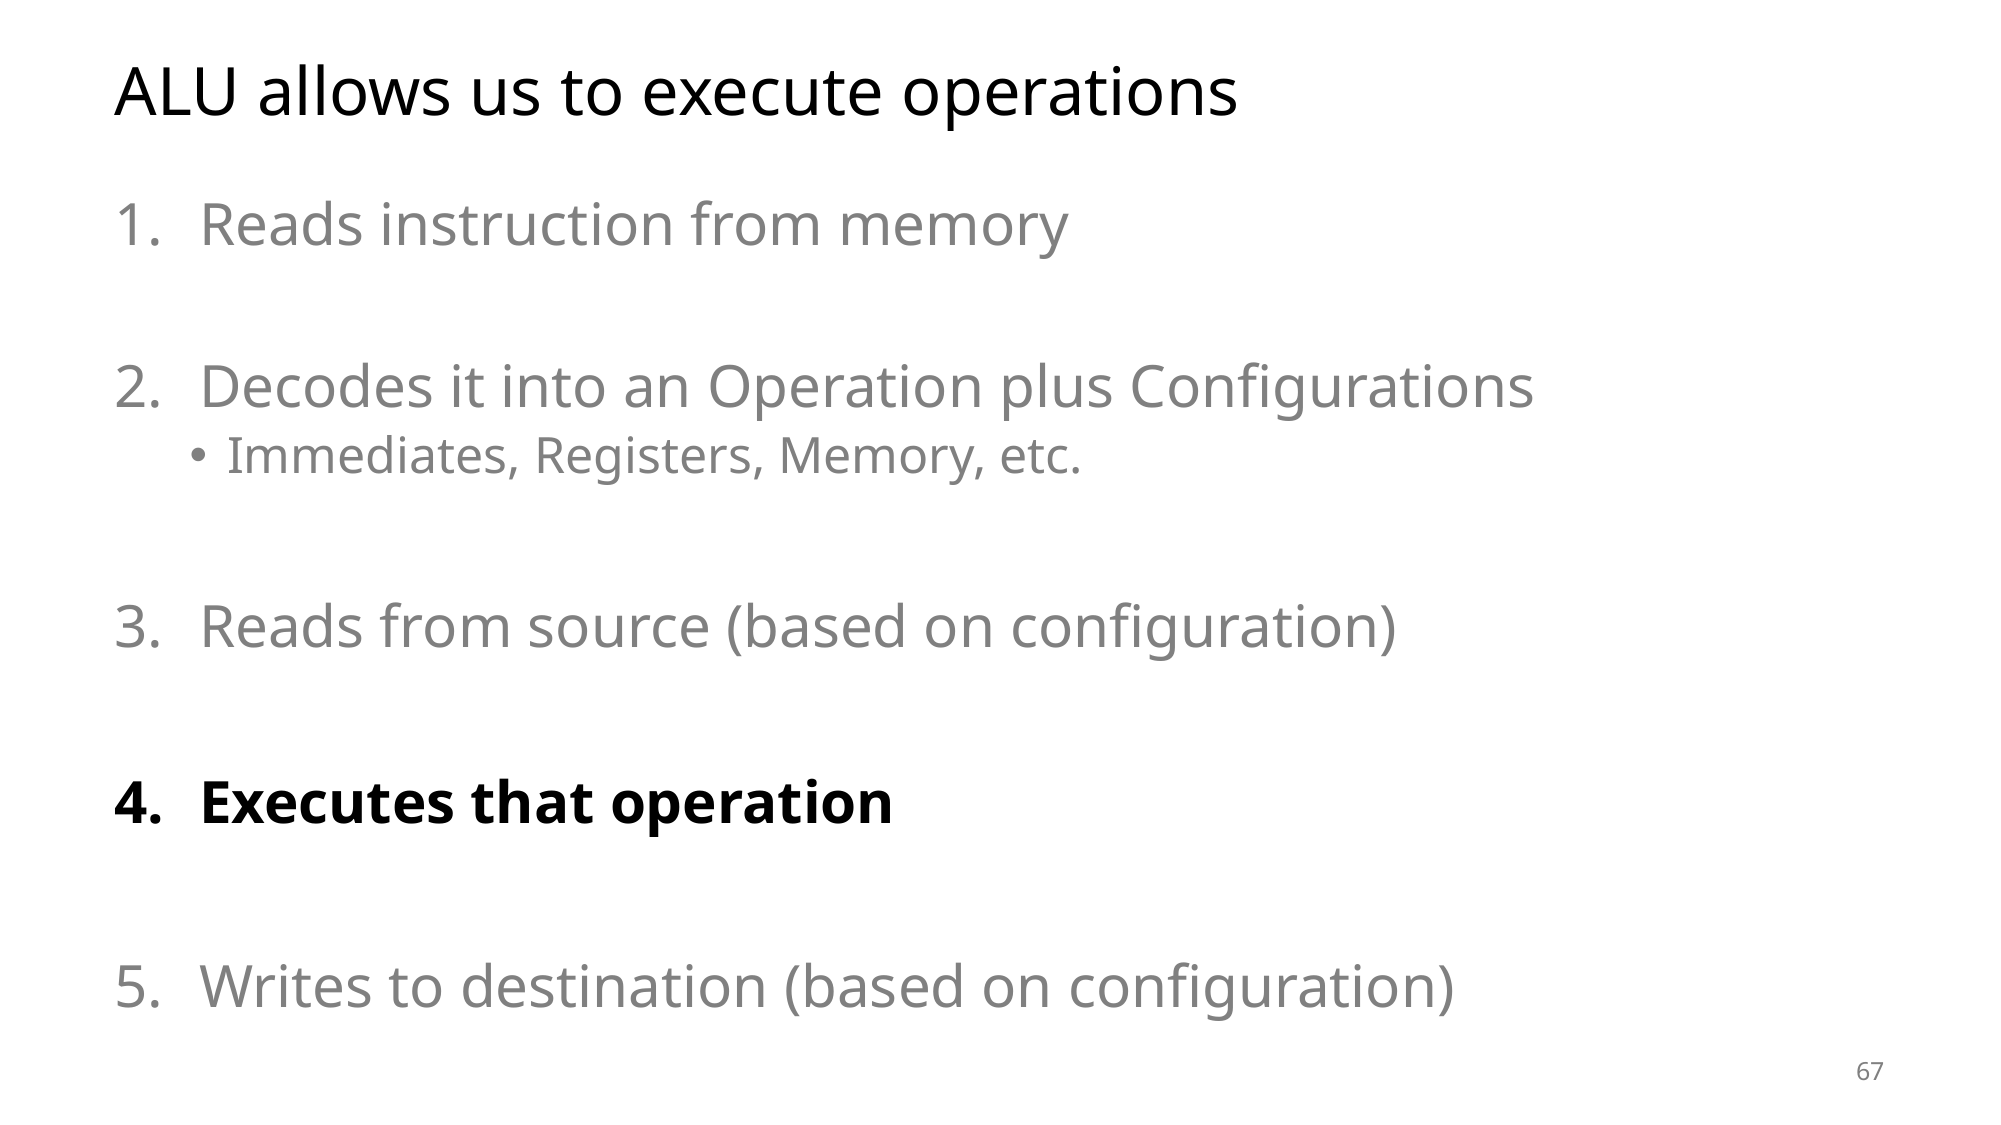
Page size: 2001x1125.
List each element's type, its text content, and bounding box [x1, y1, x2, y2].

title ALU allows us to execute operations [99, 37, 1900, 150]
slide_number 67 [1749, 1042, 1900, 1103]
list Reads instruction from memory Decodes it into an Operation plus Configurations Immediates, Registers, Memory, etc. Reads from source (based on configuration) Executes that operation Writes to destination (based on configuration) [99, 187, 1900, 1013]
